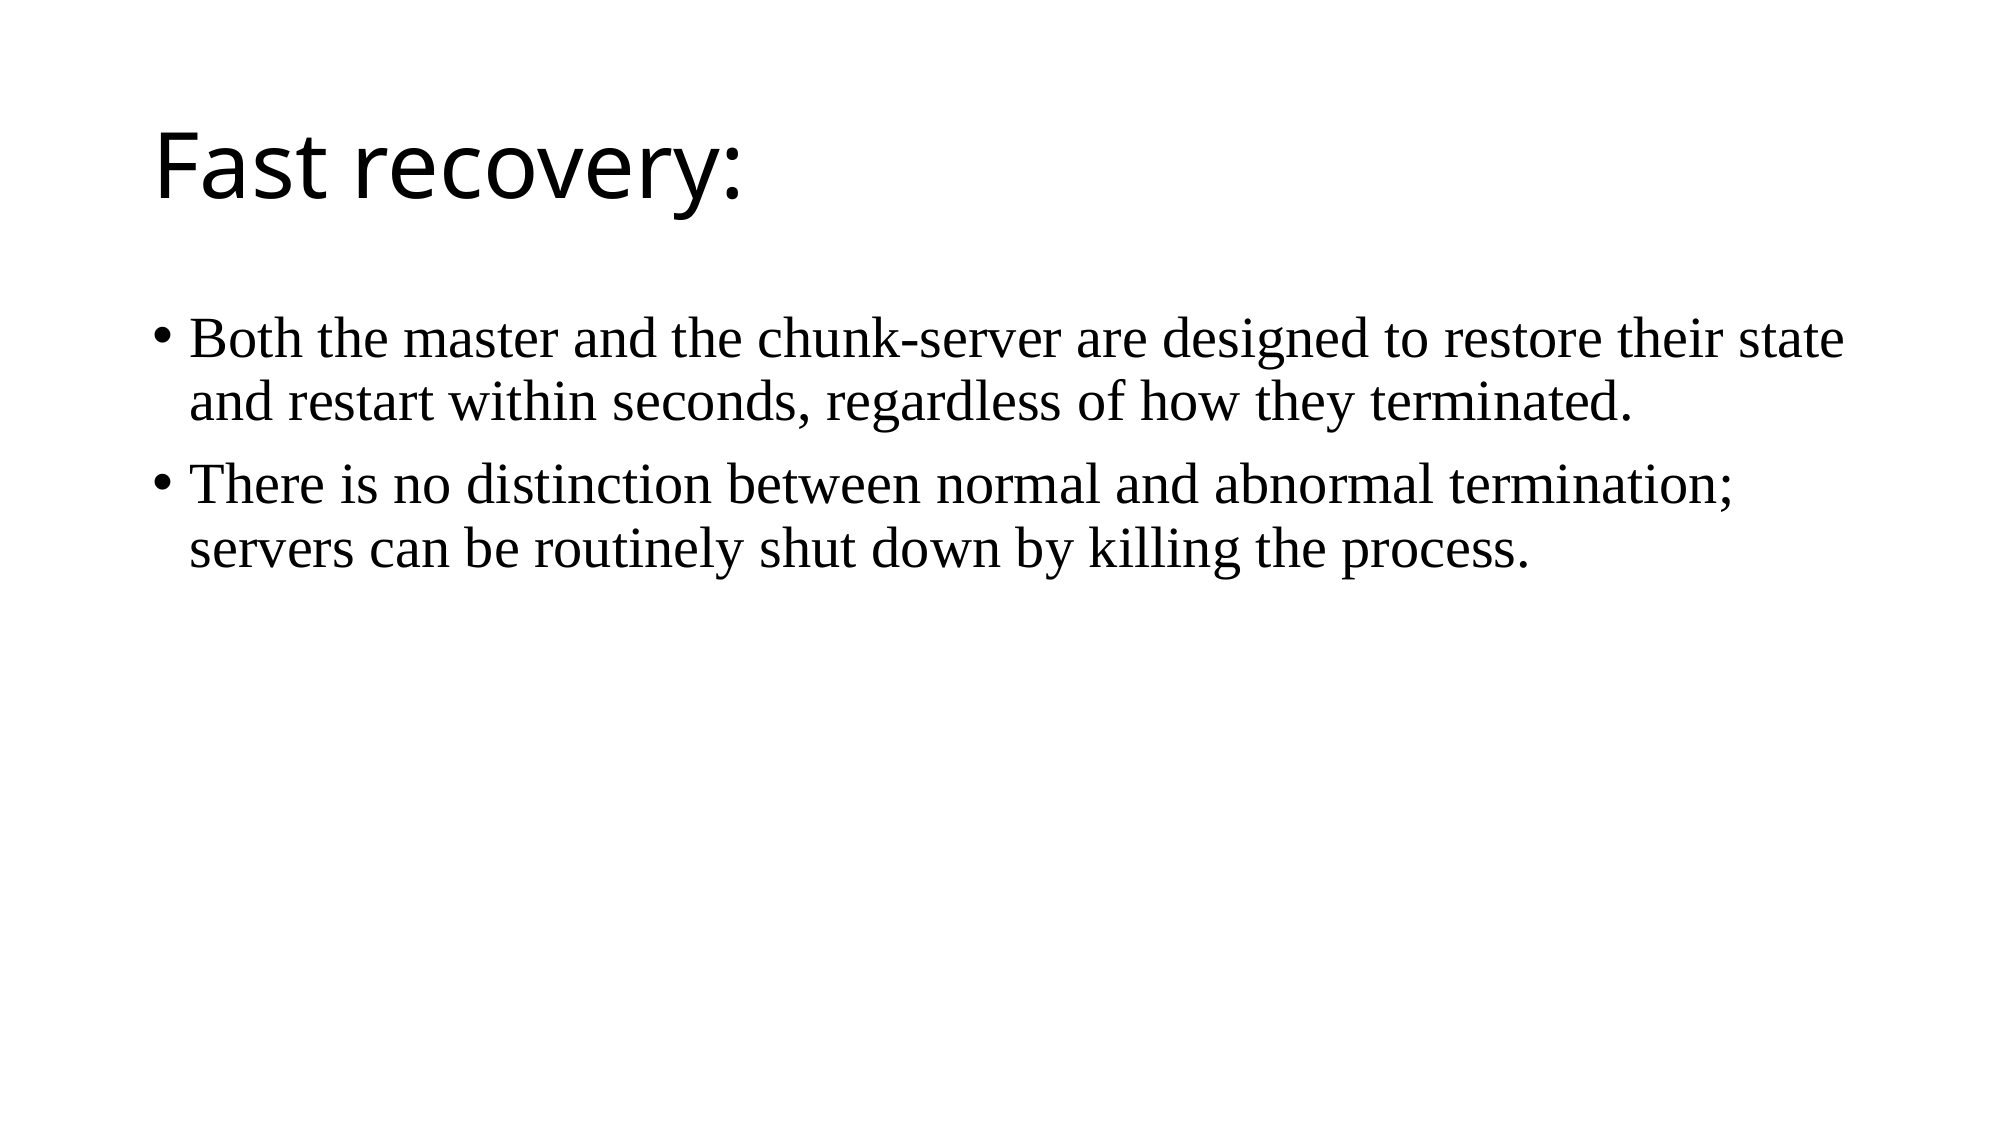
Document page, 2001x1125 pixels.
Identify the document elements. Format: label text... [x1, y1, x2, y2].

list Both the master and the chunk-server are designed to restore their state and restart within seconds, regardless of how they terminated. There is no distinction between normal and abnormal termination; servers can be routinely shut down by killing the process. [137, 299, 1863, 1014]
title Fast recovery: [137, 59, 1863, 278]
